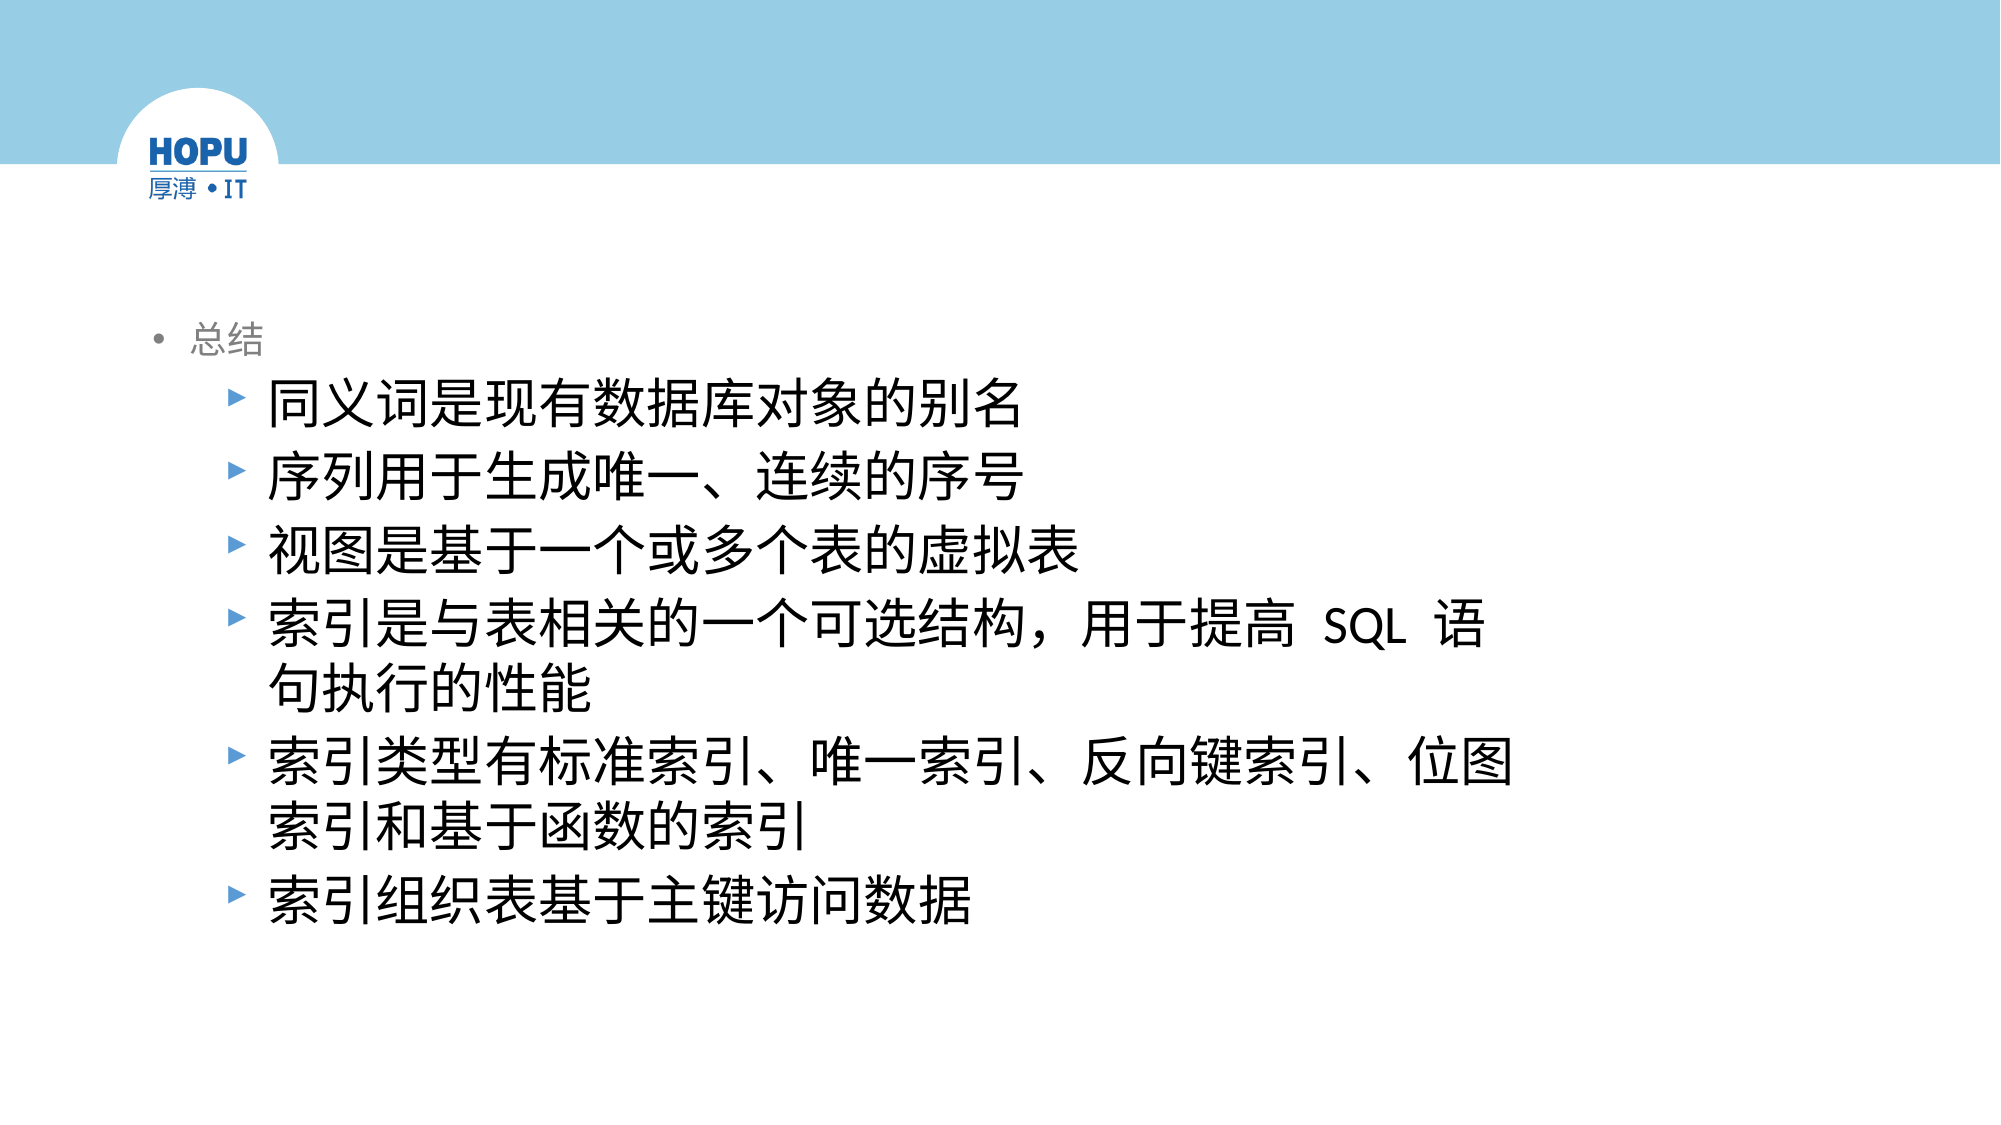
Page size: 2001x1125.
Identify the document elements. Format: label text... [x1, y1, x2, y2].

picture [148, 136, 247, 200]
text_box 同义词是现有数据库对象的别名 序列用于生成唯一、连续的序号 视图是基于一个或多个表的虚拟表 索引是与表相关的一个可选结构，用于提高 SQL 语句执行的性能 索引类型有标准索引、唯一索引、反向键索引、位图索引和基于函数的索引 索引组织表基于主键访问数据 [192, 361, 1543, 1125]
list 总结 [137, 299, 1863, 1014]
